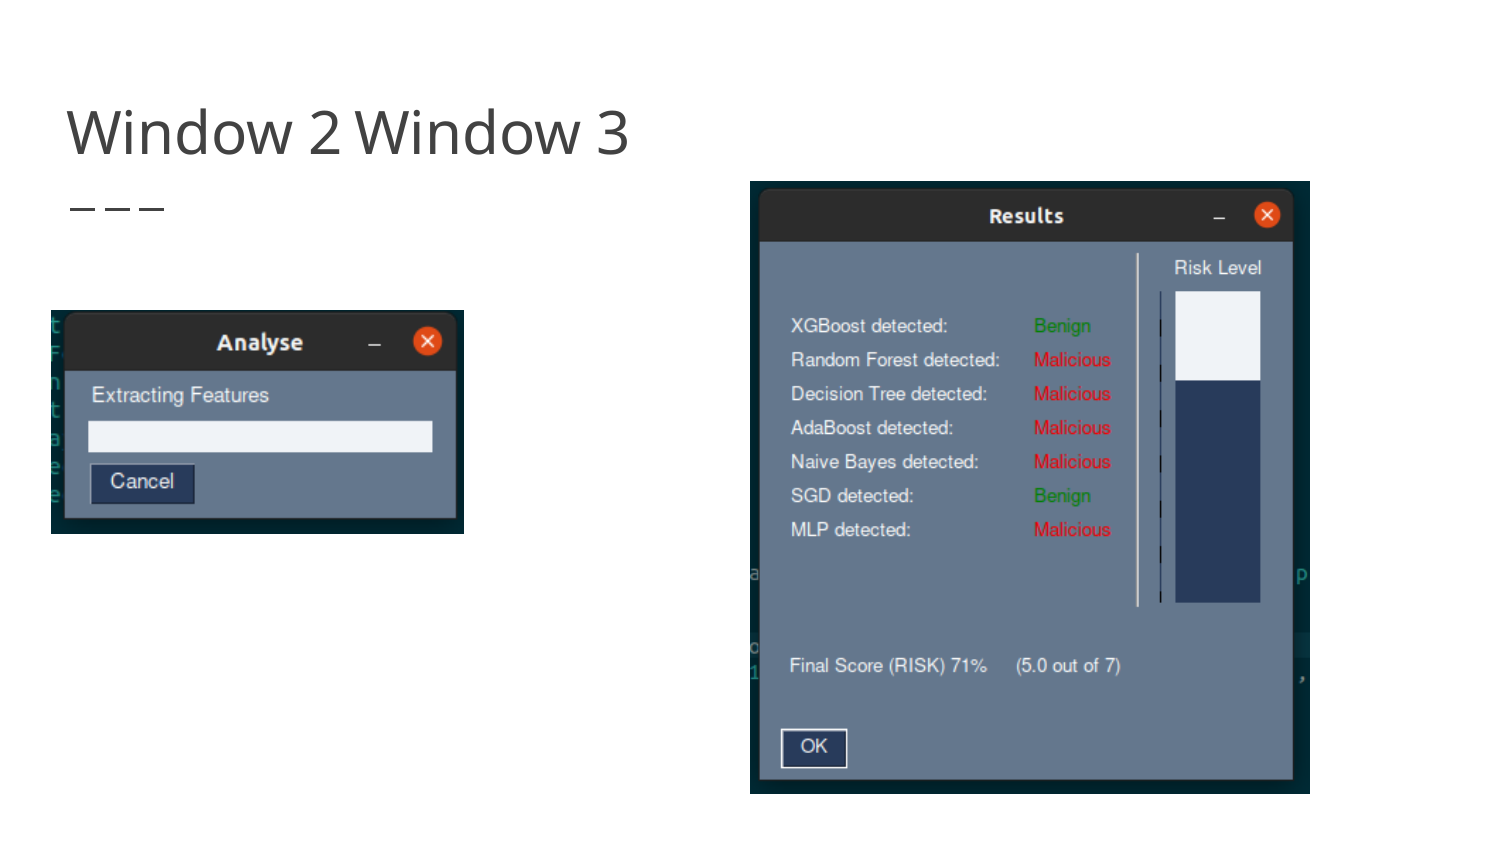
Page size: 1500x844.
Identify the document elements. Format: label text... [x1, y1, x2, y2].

title Window 2 Window 3 [51, 61, 1449, 182]
picture [749, 181, 1311, 794]
picture [50, 309, 464, 534]
